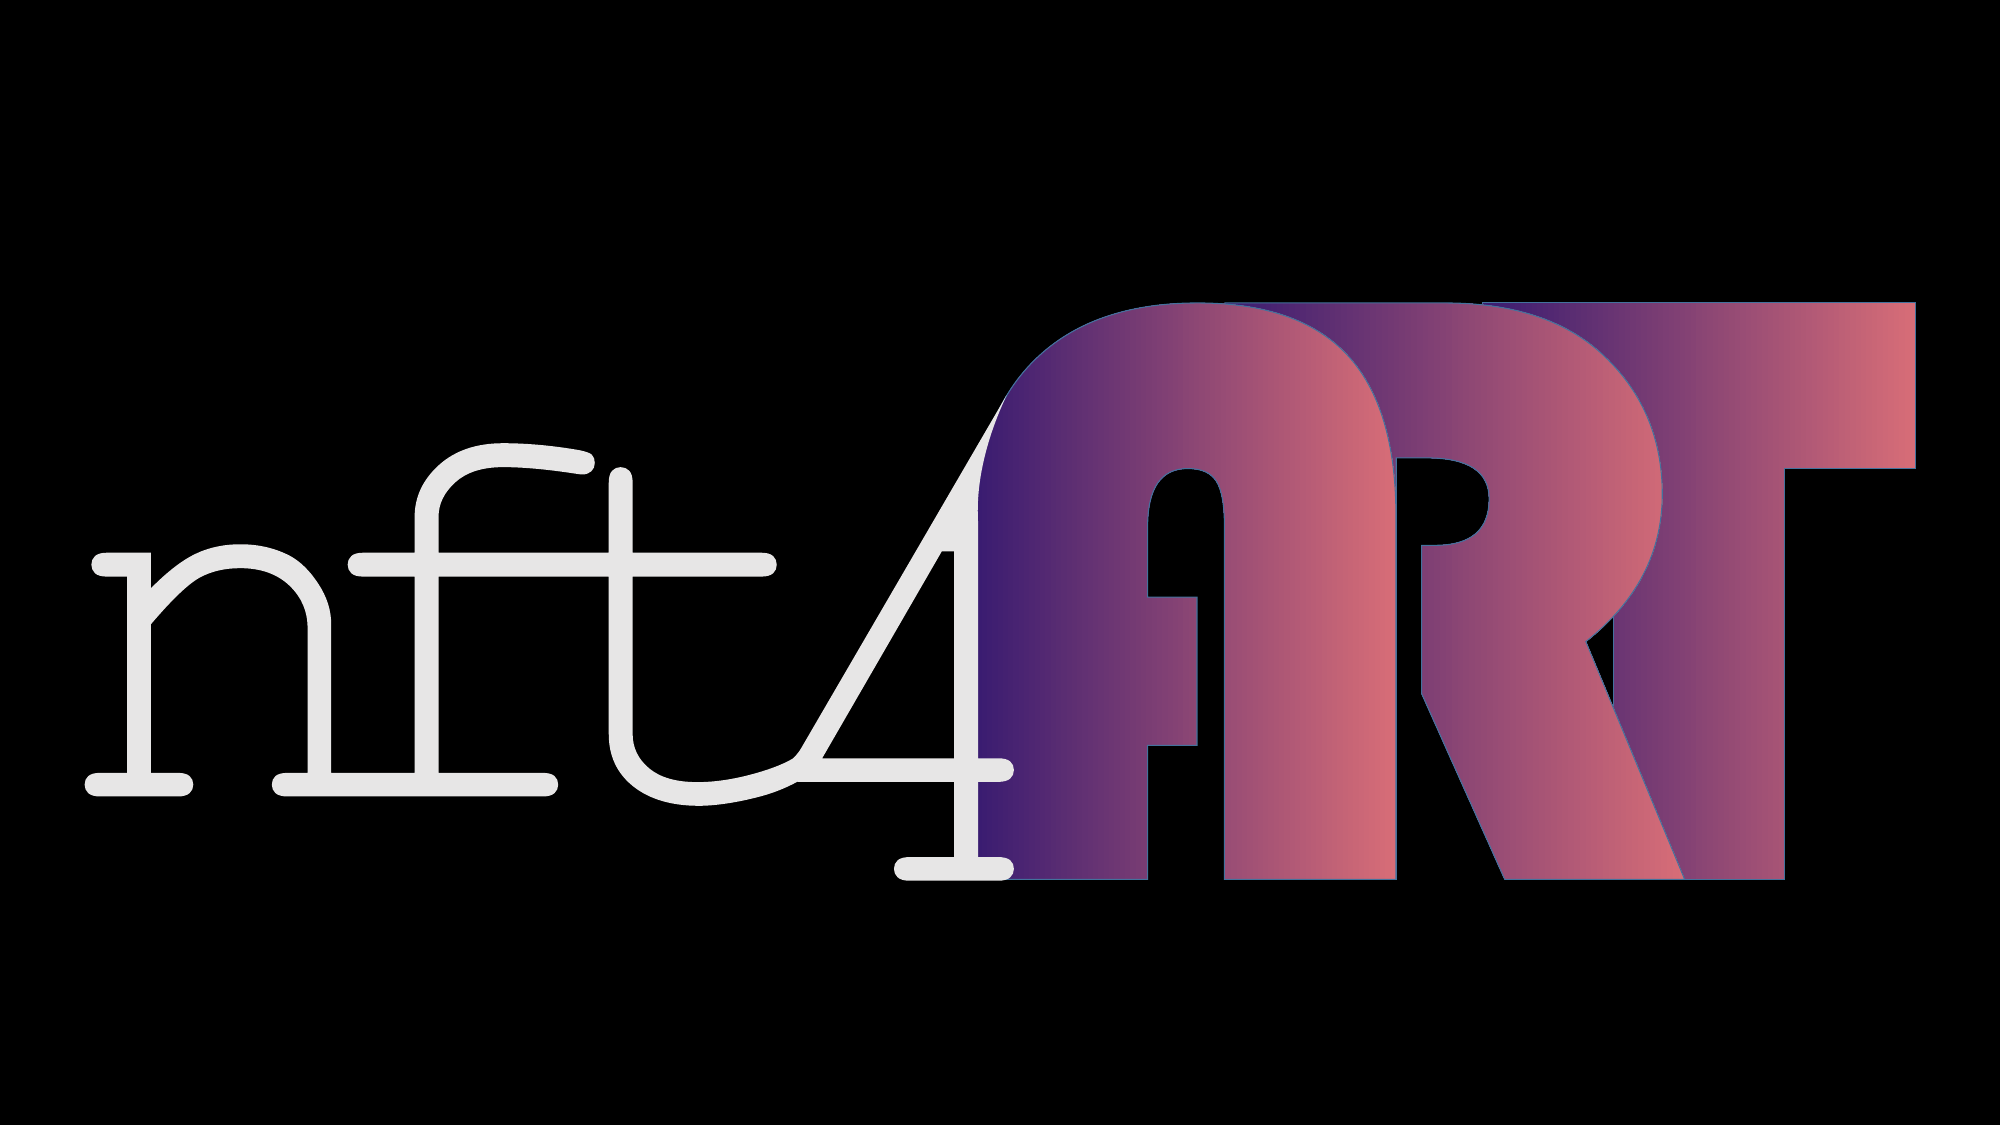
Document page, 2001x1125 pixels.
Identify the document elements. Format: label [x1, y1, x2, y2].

text_box [84, 302, 1916, 881]
